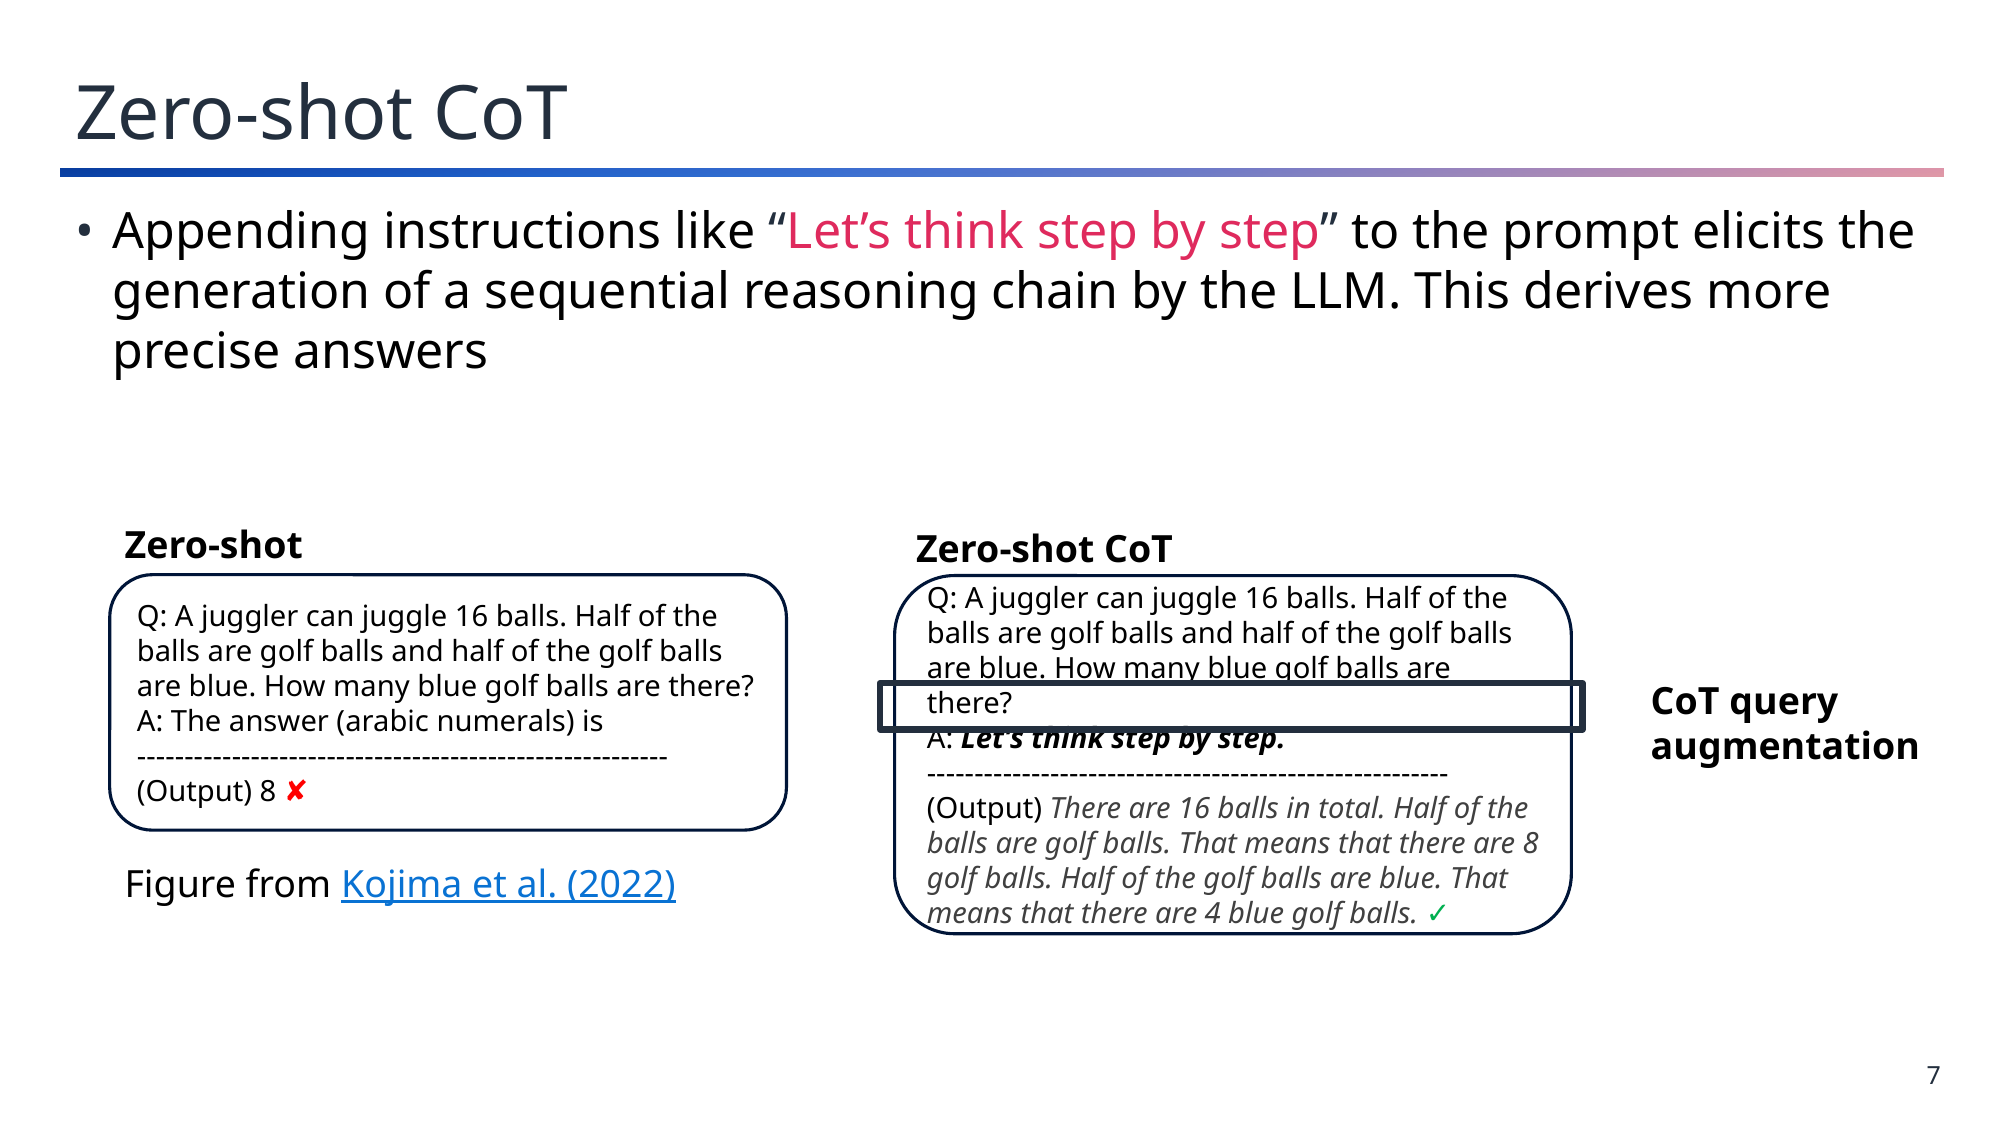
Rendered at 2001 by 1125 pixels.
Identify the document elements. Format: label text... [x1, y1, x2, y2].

text_box CoT query augmentation [1635, 669, 1969, 775]
list Appending instructions like “Let’s think step by step” to the prompt elicits the generation of a sequential reasoning chain by the LLM. This derives more precise answers [60, 191, 1941, 390]
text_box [109, 513, 943, 913]
slide_number 7 [1861, 1057, 1941, 1095]
title Zero-shot CoT [60, 49, 1941, 170]
picture [60, 168, 1944, 177]
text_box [879, 517, 1583, 935]
